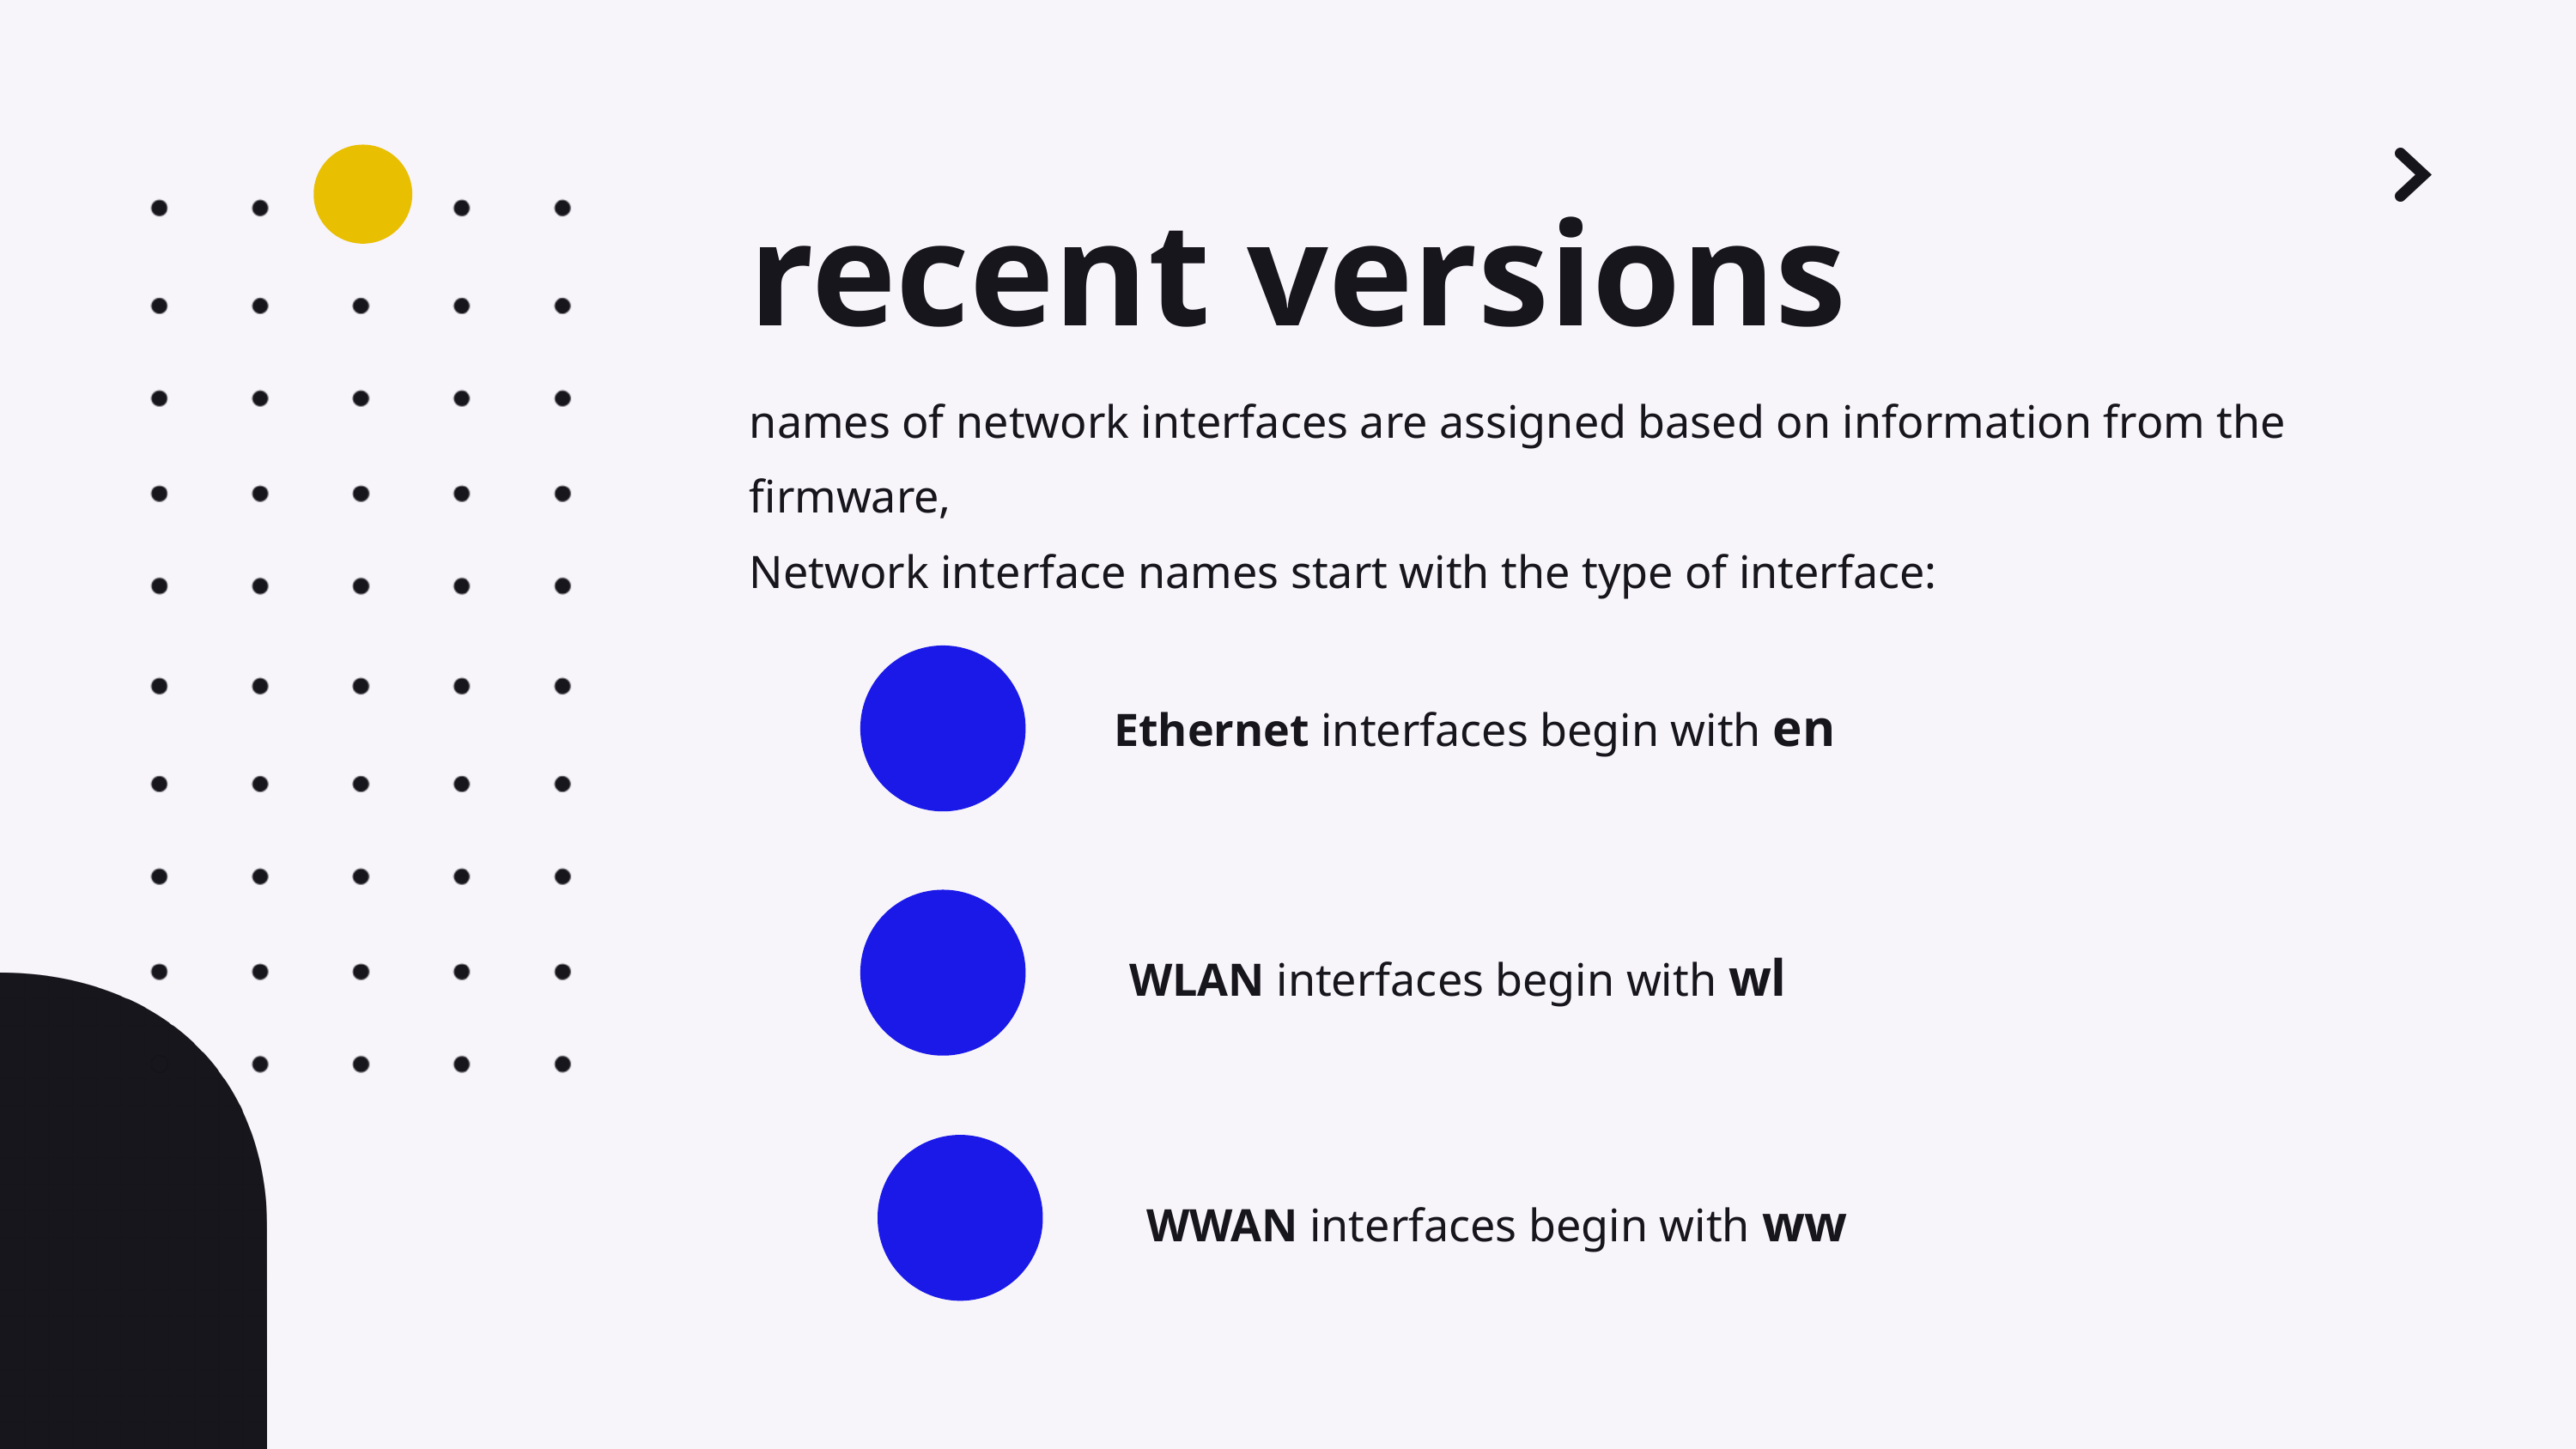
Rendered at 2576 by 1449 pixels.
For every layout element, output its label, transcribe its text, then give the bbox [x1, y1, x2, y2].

text_box WLAN interfaces begin with wl [1129, 922, 2217, 1007]
picture [0, 671, 581, 1449]
text_box WWAN interfaces begin with ww [1146, 1167, 2234, 1252]
text_box [860, 889, 1026, 1056]
text_box [313, 144, 413, 192]
text_box [860, 645, 1026, 812]
text_box Ethernet interfaces begin with en [1114, 672, 2202, 757]
text_box [878, 1135, 1043, 1301]
text_box recent versions [749, 148, 2095, 355]
text_box names of network interfaces are assigned based on information from the firmware, Network interface names start with the type of interface: [749, 372, 2357, 597]
picture [144, 193, 581, 600]
picture [2394, 148, 2432, 202]
